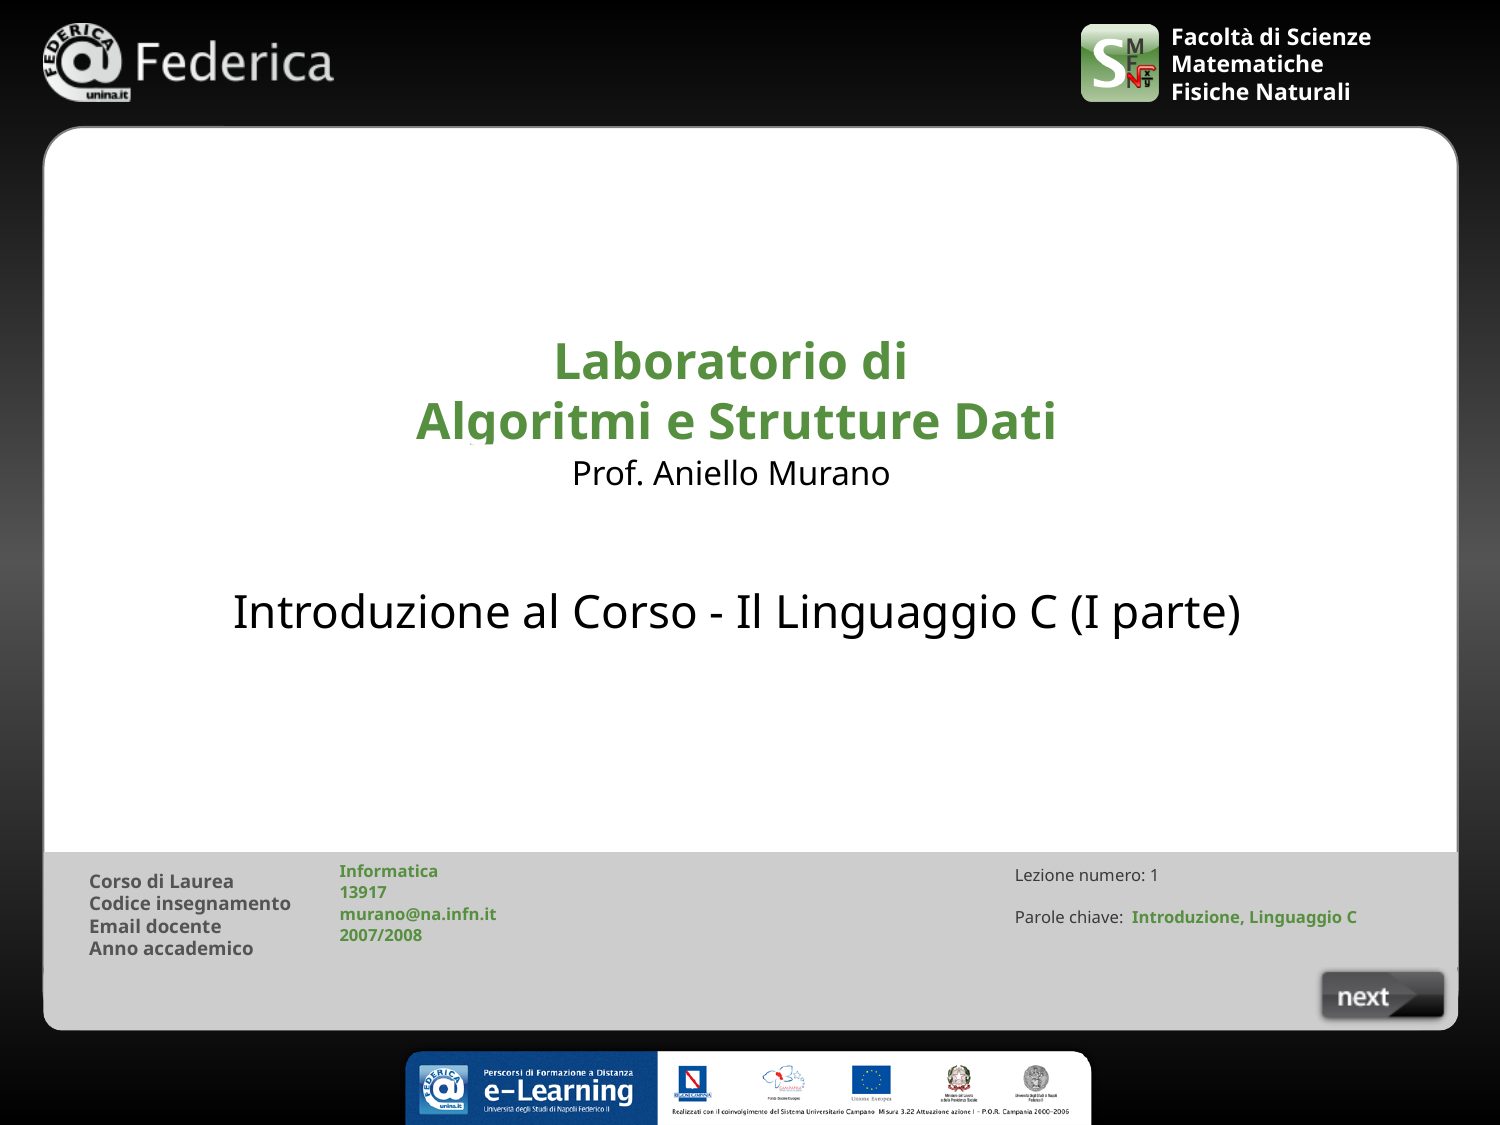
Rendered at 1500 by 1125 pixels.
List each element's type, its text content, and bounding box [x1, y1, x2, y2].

picture [1081, 24, 1159, 102]
title Laboratorio di Algoritmi e Strutture Dati [99, 262, 1375, 517]
text_box Prof. Aniello Murano [206, 444, 1257, 495]
text_box Lezione numero: 1 Parole chiave: Introduzione, Linguaggio C [999, 859, 1442, 958]
picture [400, 1044, 1100, 1125]
text_box Informatica 13917 murano@na.infn.it 2007/2008 [324, 855, 788, 953]
picture [1312, 968, 1452, 1028]
picture [43, 23, 334, 102]
subtitle Introduzione al Corso - Il Linguaggio C (I parte) [212, 575, 1263, 725]
